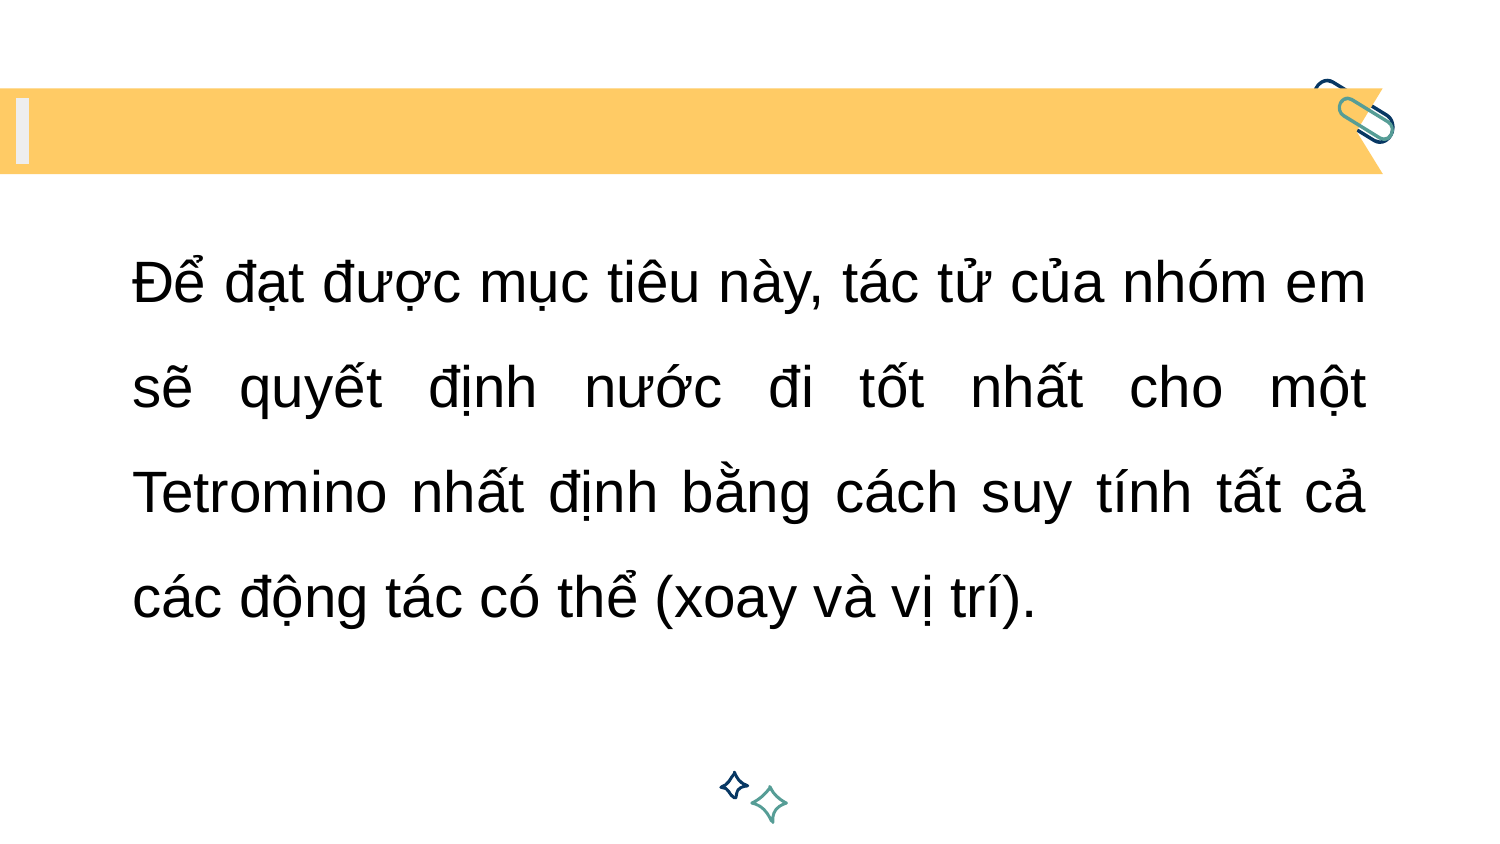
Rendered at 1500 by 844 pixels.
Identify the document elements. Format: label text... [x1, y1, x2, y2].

subtitle Để đạt được mục tiêu này, tác tử của nhóm em sẽ quyết định nước đi tốt nhất cho một Tetromino nhất định bằng cách suy tính tất cả các động tác có thể (xoay và vị trí). [116, 193, 1383, 755]
